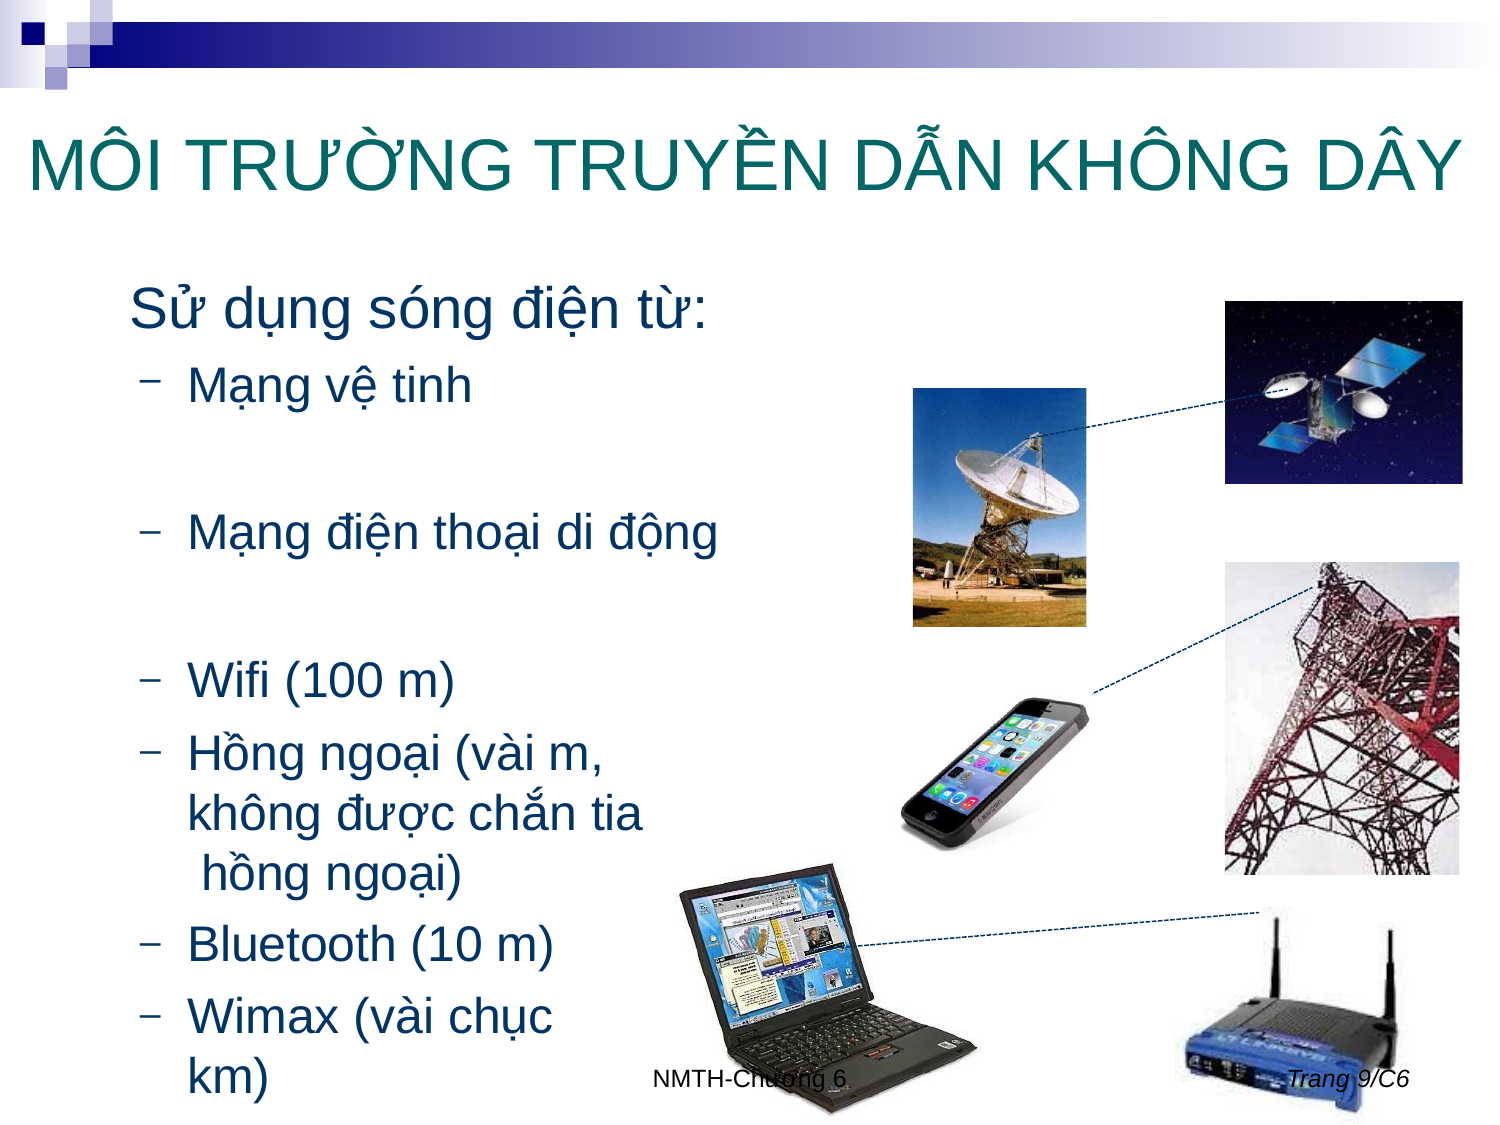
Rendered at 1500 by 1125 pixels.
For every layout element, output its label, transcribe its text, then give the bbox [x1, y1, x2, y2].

footer NMTH-Chương 6 [512, 1025, 672, 1100]
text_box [672, 301, 1463, 1125]
text_box Sử dụng sóng điện từ: Mạng vệ tinh Mạng điện thoại di động Wifi (100 m) Hồng ngoại (vài m, không được chắn tia hồng ngoại) Bluetooth (10 m) Wimax (vài chục km) [127, 253, 724, 1104]
title MÔI TRƯỜNG TRUYỀN DẪN KHÔNG DÂY [24, 65, 1475, 256]
